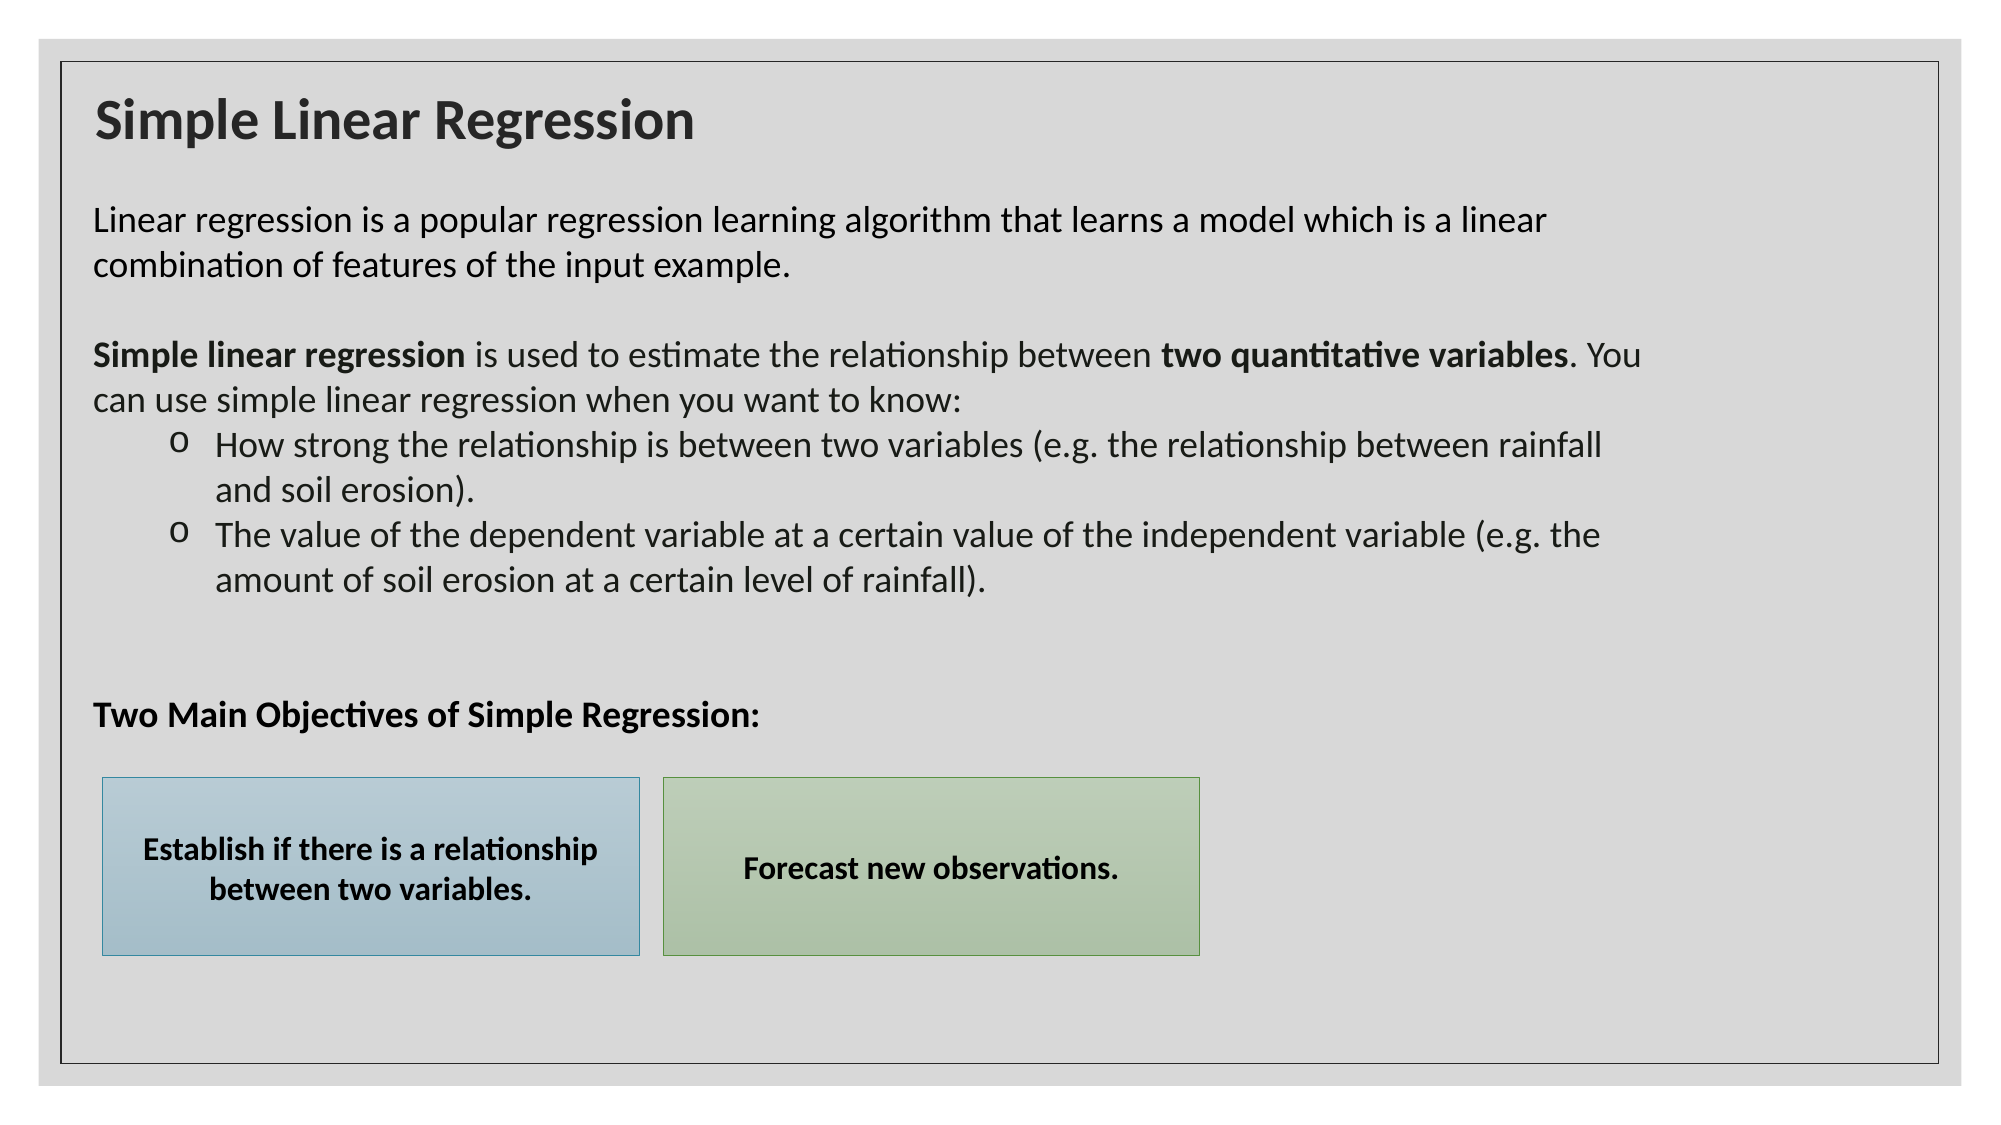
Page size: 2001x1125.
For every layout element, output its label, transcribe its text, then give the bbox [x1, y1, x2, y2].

text_box Linear regression is a popular regression learning algorithm that learns a model which is a linear combination of features of the input example. Simple linear regression is used to estimate the relationship between two quantitative variables. You can use simple linear regression when you want to know: How strong the relationship is between two variables (e.g. the relationship between rainfall and soil erosion). The value of the dependent variable at a certain value of the independent variable (e.g. the amount of soil erosion at a certain level of rainfall). Two Main Objectives of Simple Regression: [78, 187, 1660, 743]
title Simple Linear Regression [63, 64, 729, 177]
text_box Forecast new observations. [663, 777, 1200, 956]
text_box Establish if there is a relationship between two variables. [102, 777, 640, 956]
